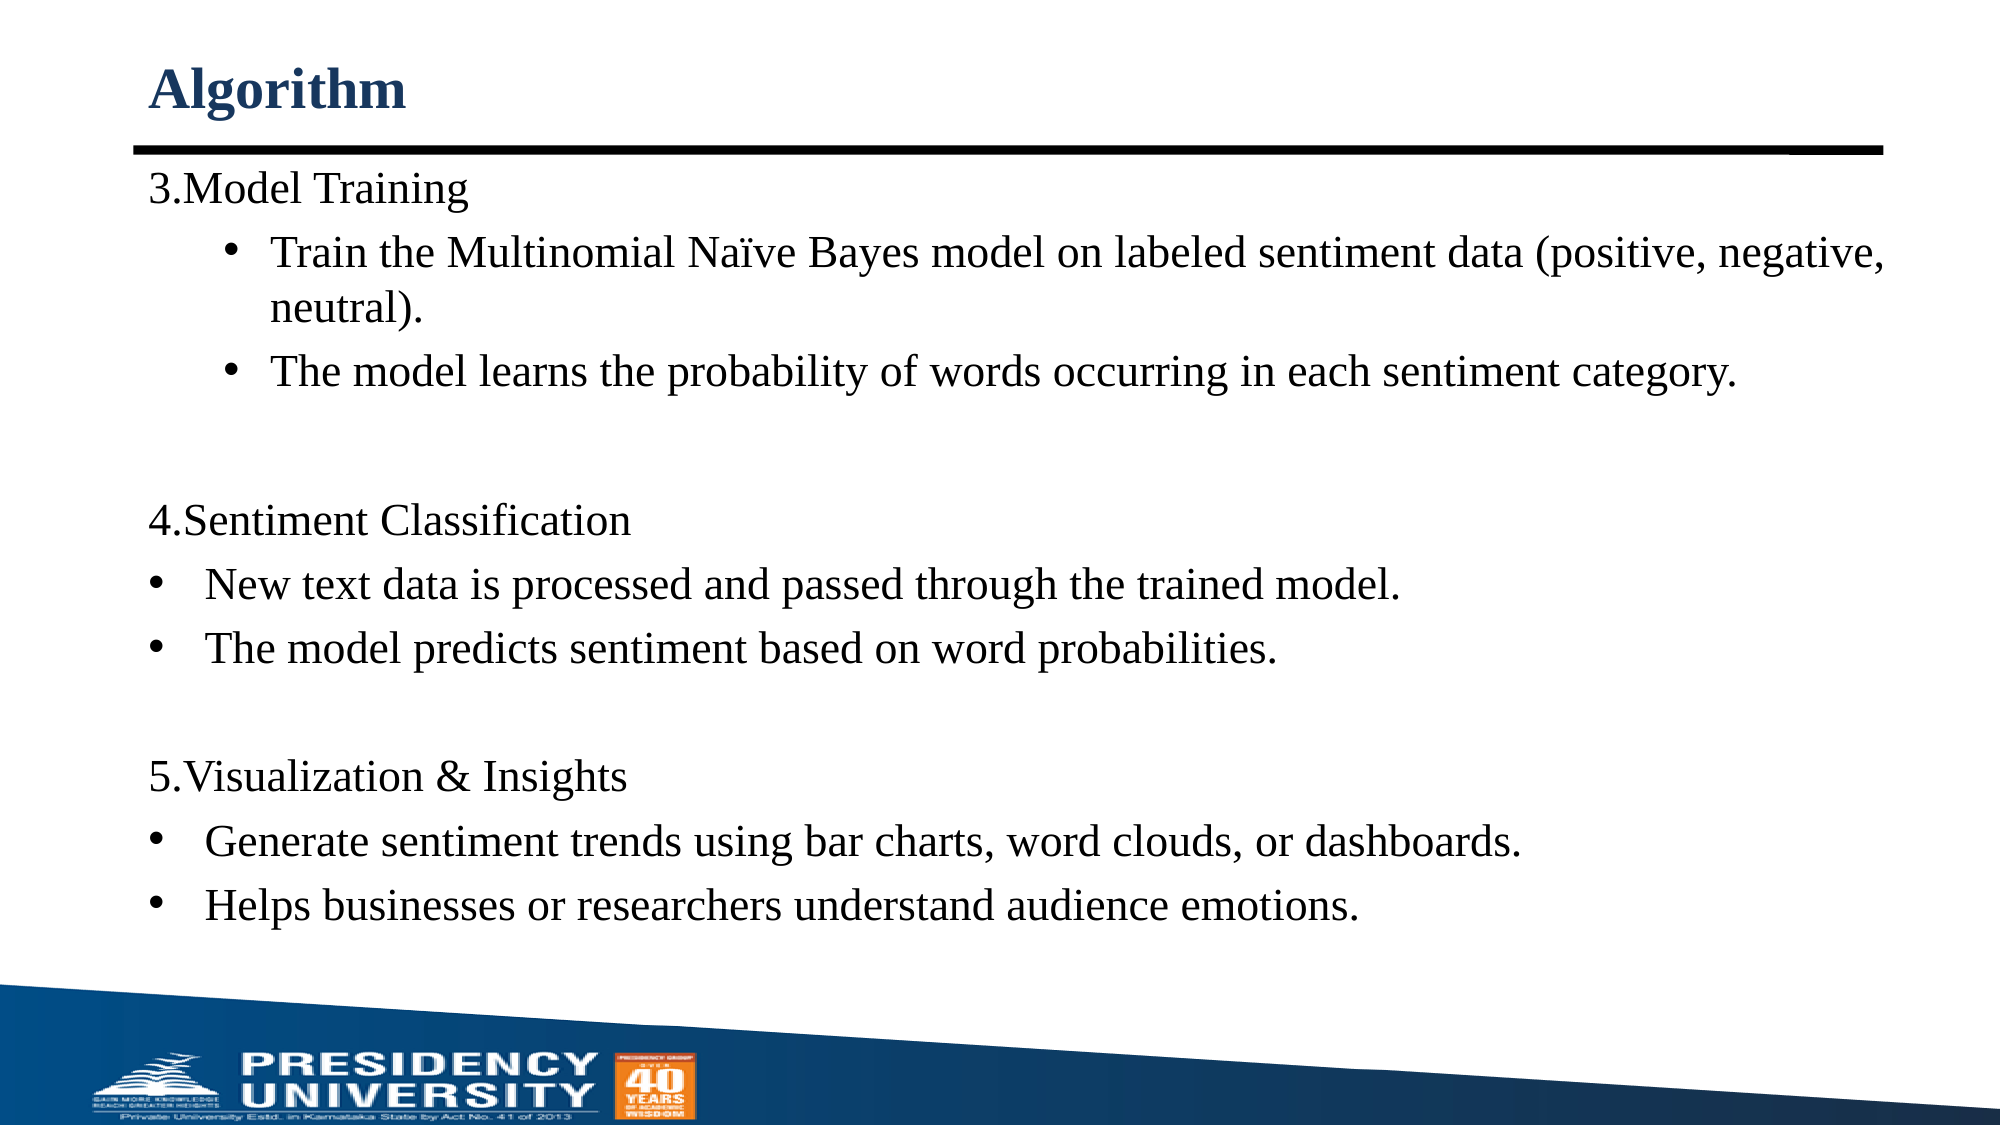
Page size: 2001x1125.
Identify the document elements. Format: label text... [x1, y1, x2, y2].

title Algorithm [133, 45, 1884, 125]
picture [0, 982, 2000, 1125]
list 3.Model Training Train the Multinomial Naïve Bayes model on labeled sentiment data (positive, negative, neutral). The model learns the probability of words occurring in each sentiment category. 4.Sentiment Classification New text data is processed and passed through the trained model. The model predicts sentiment based on word probabilities. 5.Visualization & Insights Generate sentiment trends using bar charts, word clouds, or dashboards. Helps businesses or researchers understand audience emotions. [133, 200, 1912, 942]
